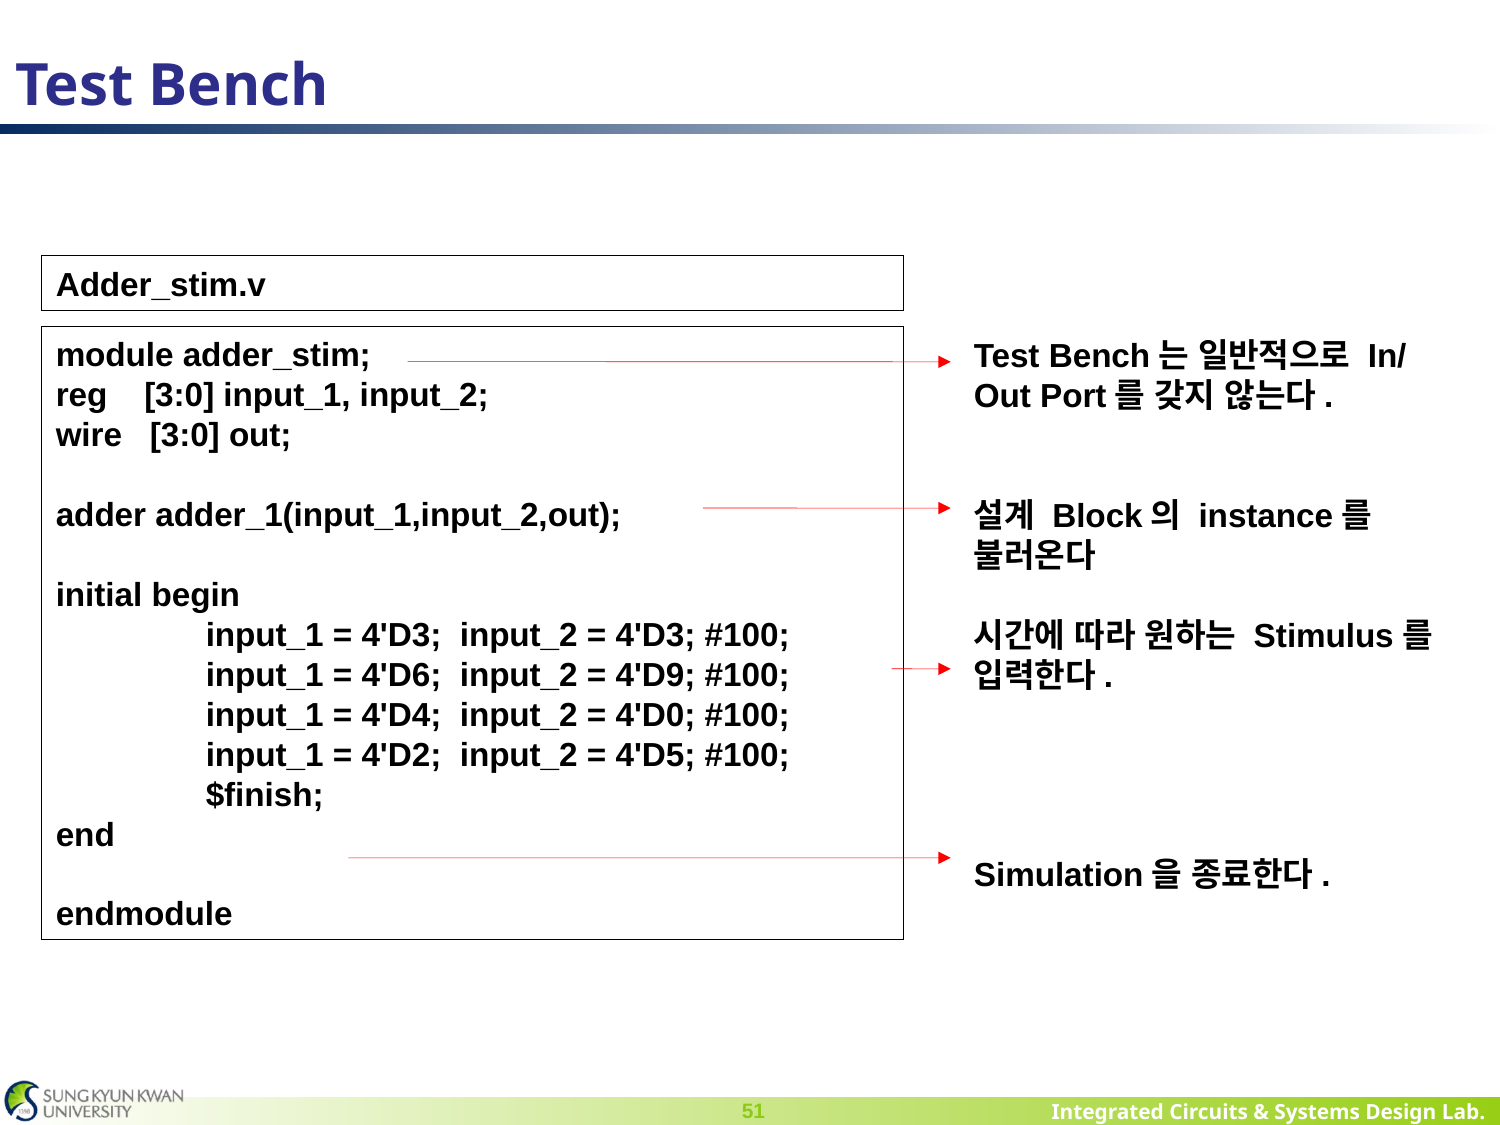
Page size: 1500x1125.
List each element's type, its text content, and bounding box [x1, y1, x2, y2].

title Test Bench [0, 35, 1500, 130]
text_box [348, 851, 951, 865]
text_box [407, 355, 951, 368]
text_box Test Bench는 일반적으로 In/Out Port를 갖지 않는다. 설계 Block의 instance를 불러온다 시간에 따라 원하는 Stimulus를 입력한다. Simulation을 종료한다. [959, 327, 1471, 901]
picture [3, 1080, 184, 1122]
text_box Adder_stim.v [41, 255, 904, 311]
text_box module adder_stim; reg [3:0] input_1, input_2; wire [3:0] out; adder adder_1(input_1,input_2,out); initial begin input_1 = 4'D3; input_2 = 4'D3; #100; input_1 = 4'D6; input_2 = 4'D9; #100; input_1 = 4'D4; input_2 = 4'D0; #100; input_1 = 4'D2; input_2 = 4'D5; #100; $finish; end endmodule [41, 326, 904, 940]
text_box [702, 501, 951, 515]
text_box [891, 662, 951, 676]
